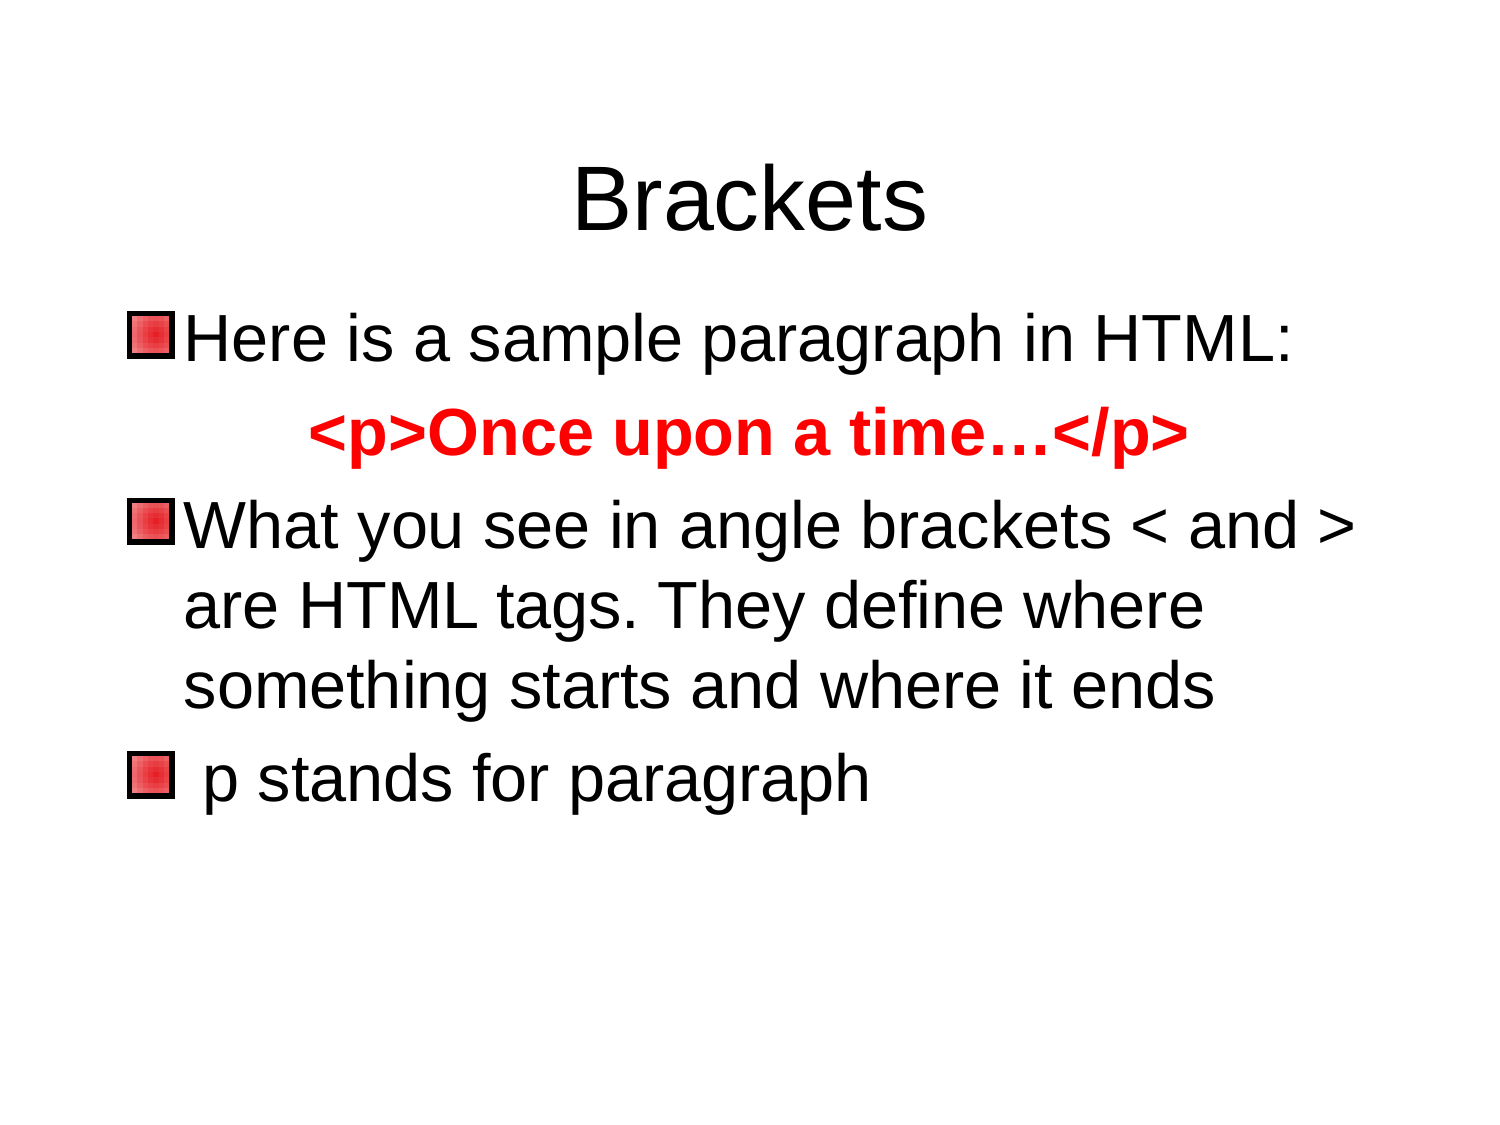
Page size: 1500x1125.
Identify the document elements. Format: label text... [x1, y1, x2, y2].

list Here is a sample paragraph in HTML: <p>Once upon a time…</p> What you see in angle brackets < and > are HTML tags. They define where something starts and where it ends p stands for paragraph [112, 287, 1388, 1038]
picture [127, 498, 175, 545]
title Brackets [112, 99, 1388, 287]
picture [127, 311, 175, 359]
picture [127, 751, 175, 799]
